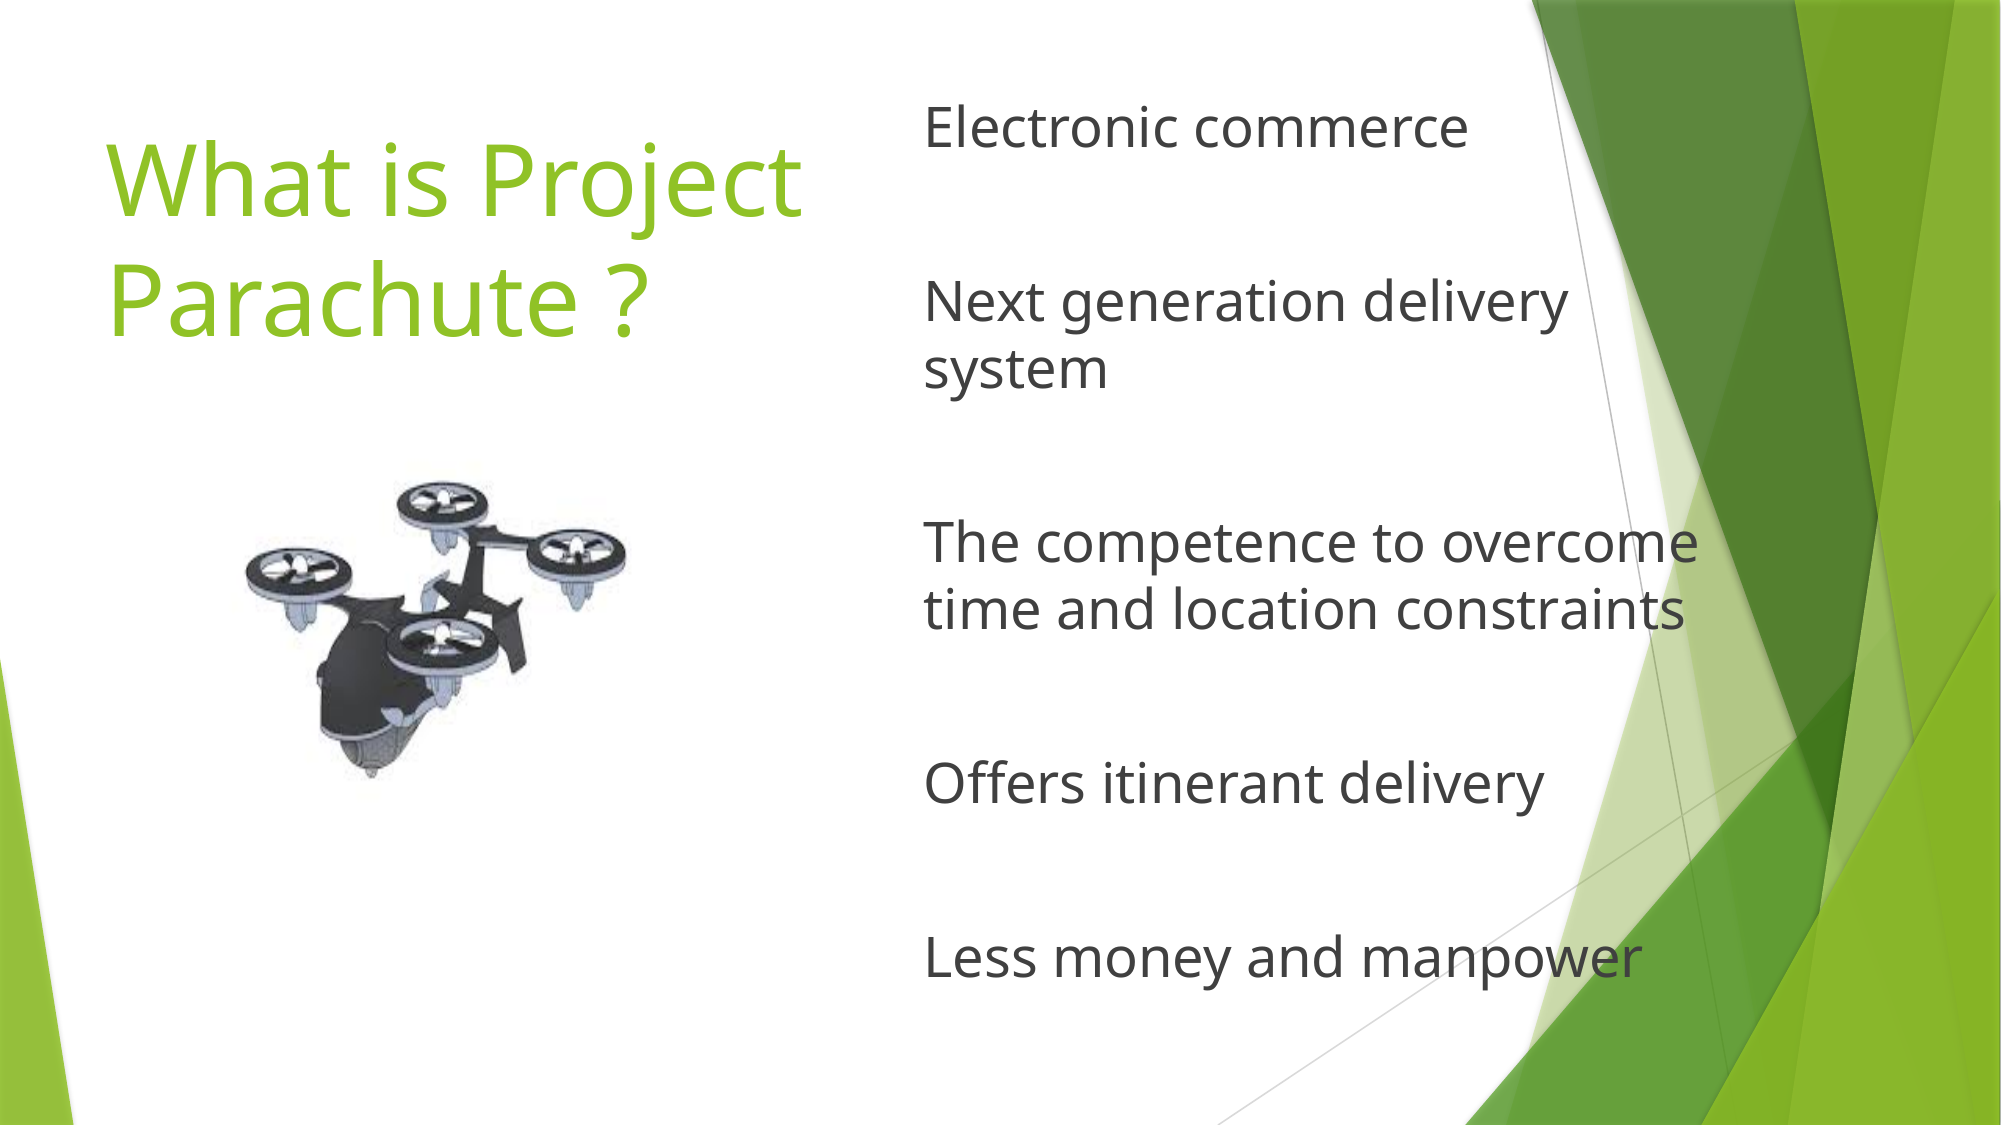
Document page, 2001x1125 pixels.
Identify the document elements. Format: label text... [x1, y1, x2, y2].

list Electronic commerce Next generation delivery system The competence to overcome time and location constraints Offers itinerant delivery Less money and manpower [908, 84, 1751, 1005]
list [205, 425, 649, 842]
title What is Project Parachute ? [90, 22, 889, 365]
